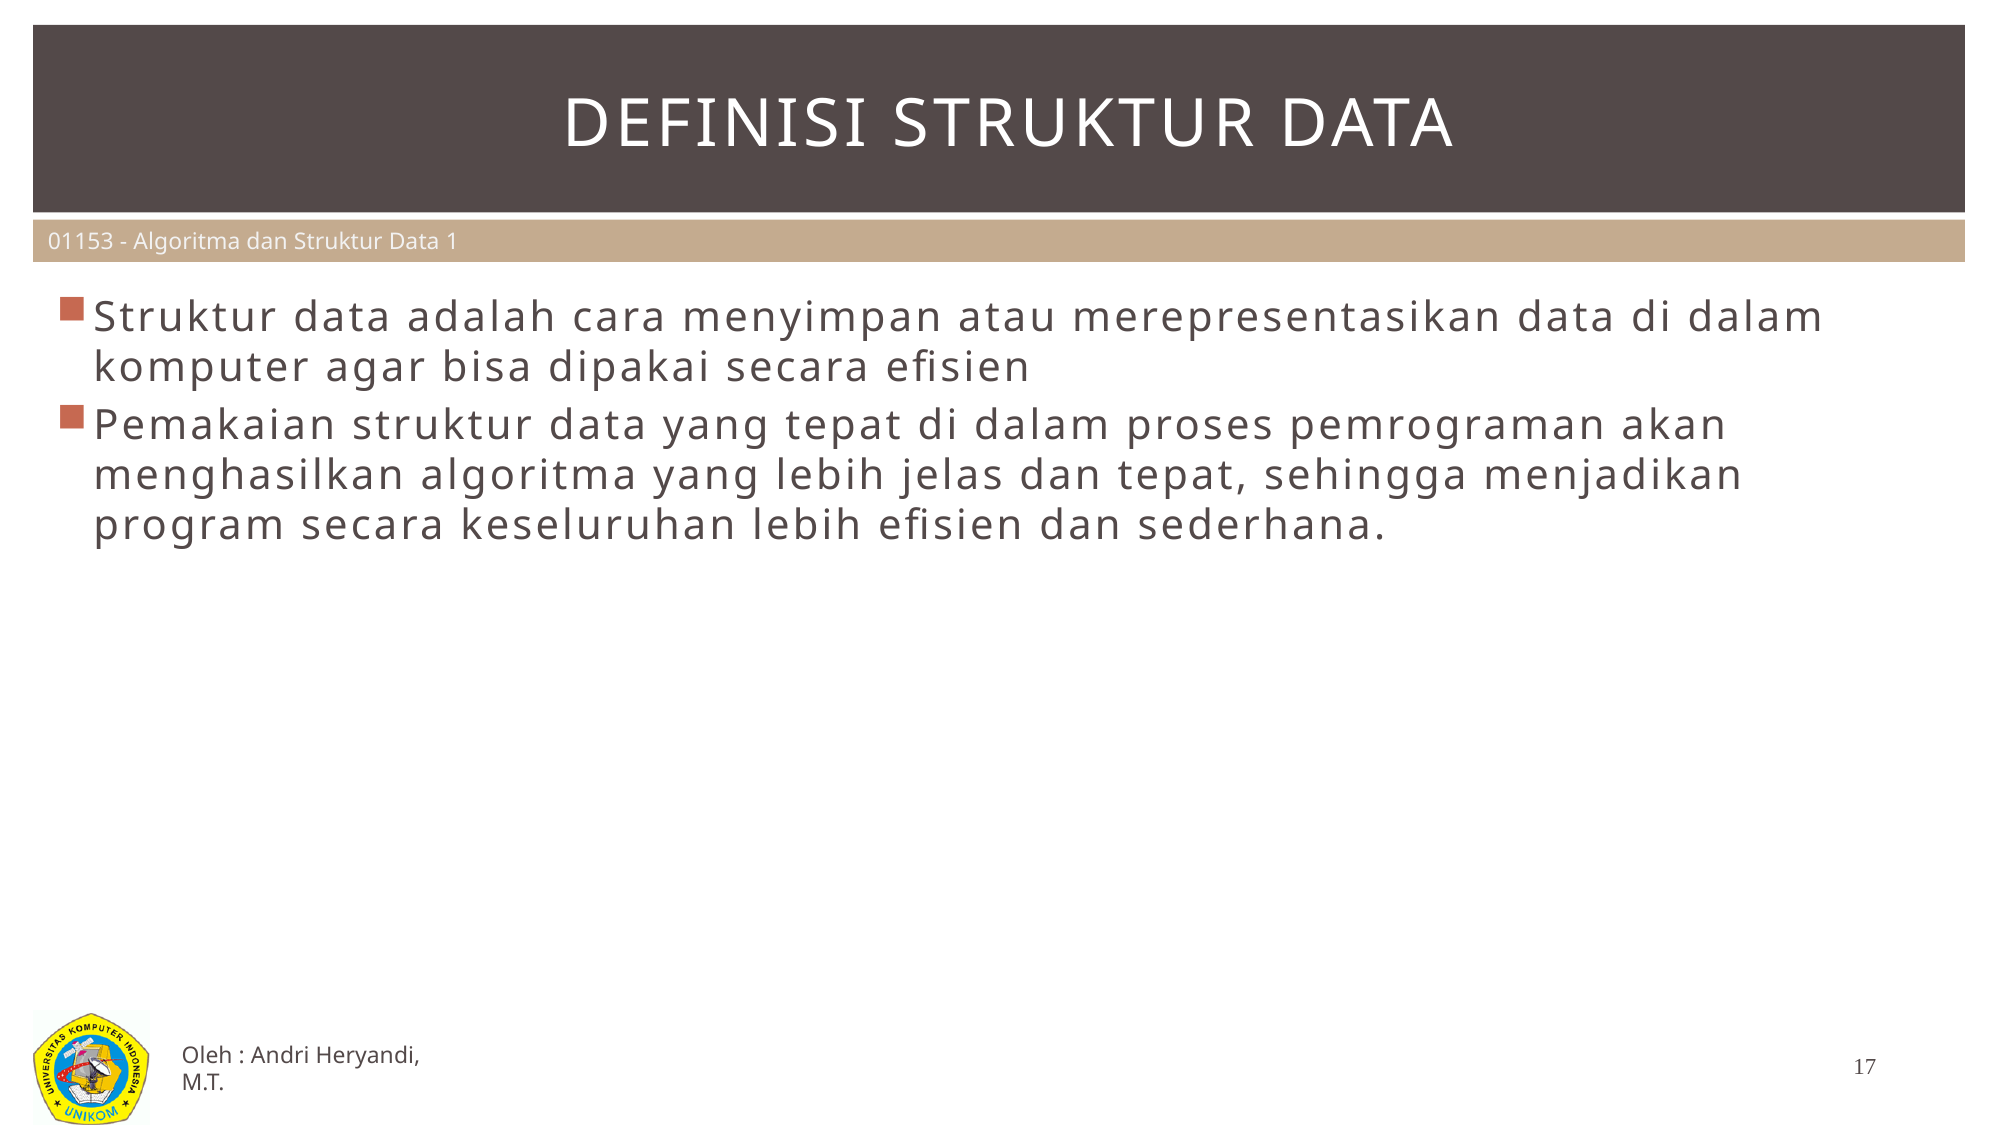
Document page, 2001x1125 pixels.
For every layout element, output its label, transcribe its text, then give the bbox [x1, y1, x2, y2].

title DEFINISI STRUKTUR DATA [83, 48, 1934, 191]
picture [33, 1010, 150, 1125]
list Struktur data adalah cara menyimpan atau merepresentasikan data di dalam komputer agar bisa dipakai secara efisien Pemakaian struktur data yang tepat di dalam proses pemrograman akan menghasilkan algoritma yang lebih jelas dan tepat, sehingga menjadikan program secara keseluruhan lebih efisien dan sederhana. [33, 281, 1965, 1005]
slide_number 17 [1800, 1041, 1930, 1089]
footer Oleh : Andri Heryandi, M.T. [166, 1045, 463, 1091]
